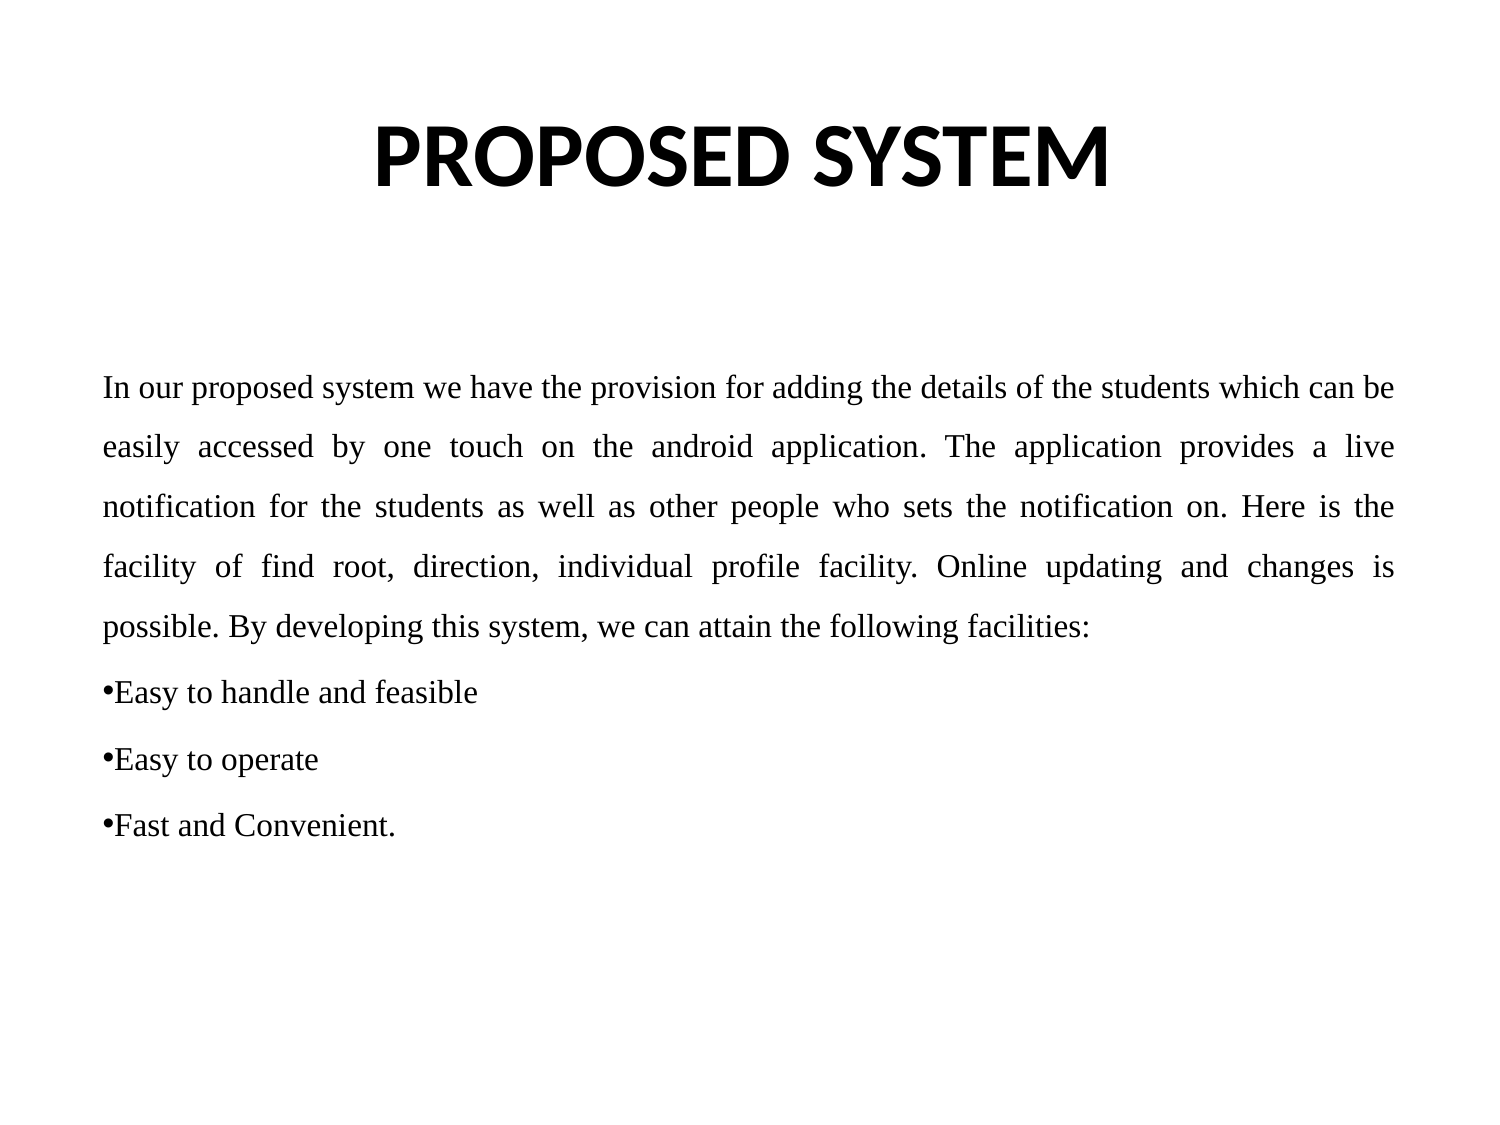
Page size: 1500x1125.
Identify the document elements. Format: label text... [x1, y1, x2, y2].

subtitle In our proposed system we have the provision for adding the details of the students which can be easily accessed by one touch on the android application. The application provides a live notification for the students as well as other people who sets the notification on. Here is the facility of find root, direction, individual profile facility. Online updating and changes is possible. By developing this system, we can attain the following facilities: Easy to handle and feasible Easy to operate Fast and Convenient. [87, 337, 1413, 1038]
title PROPOSED SYSTEM [87, 75, 1400, 225]
